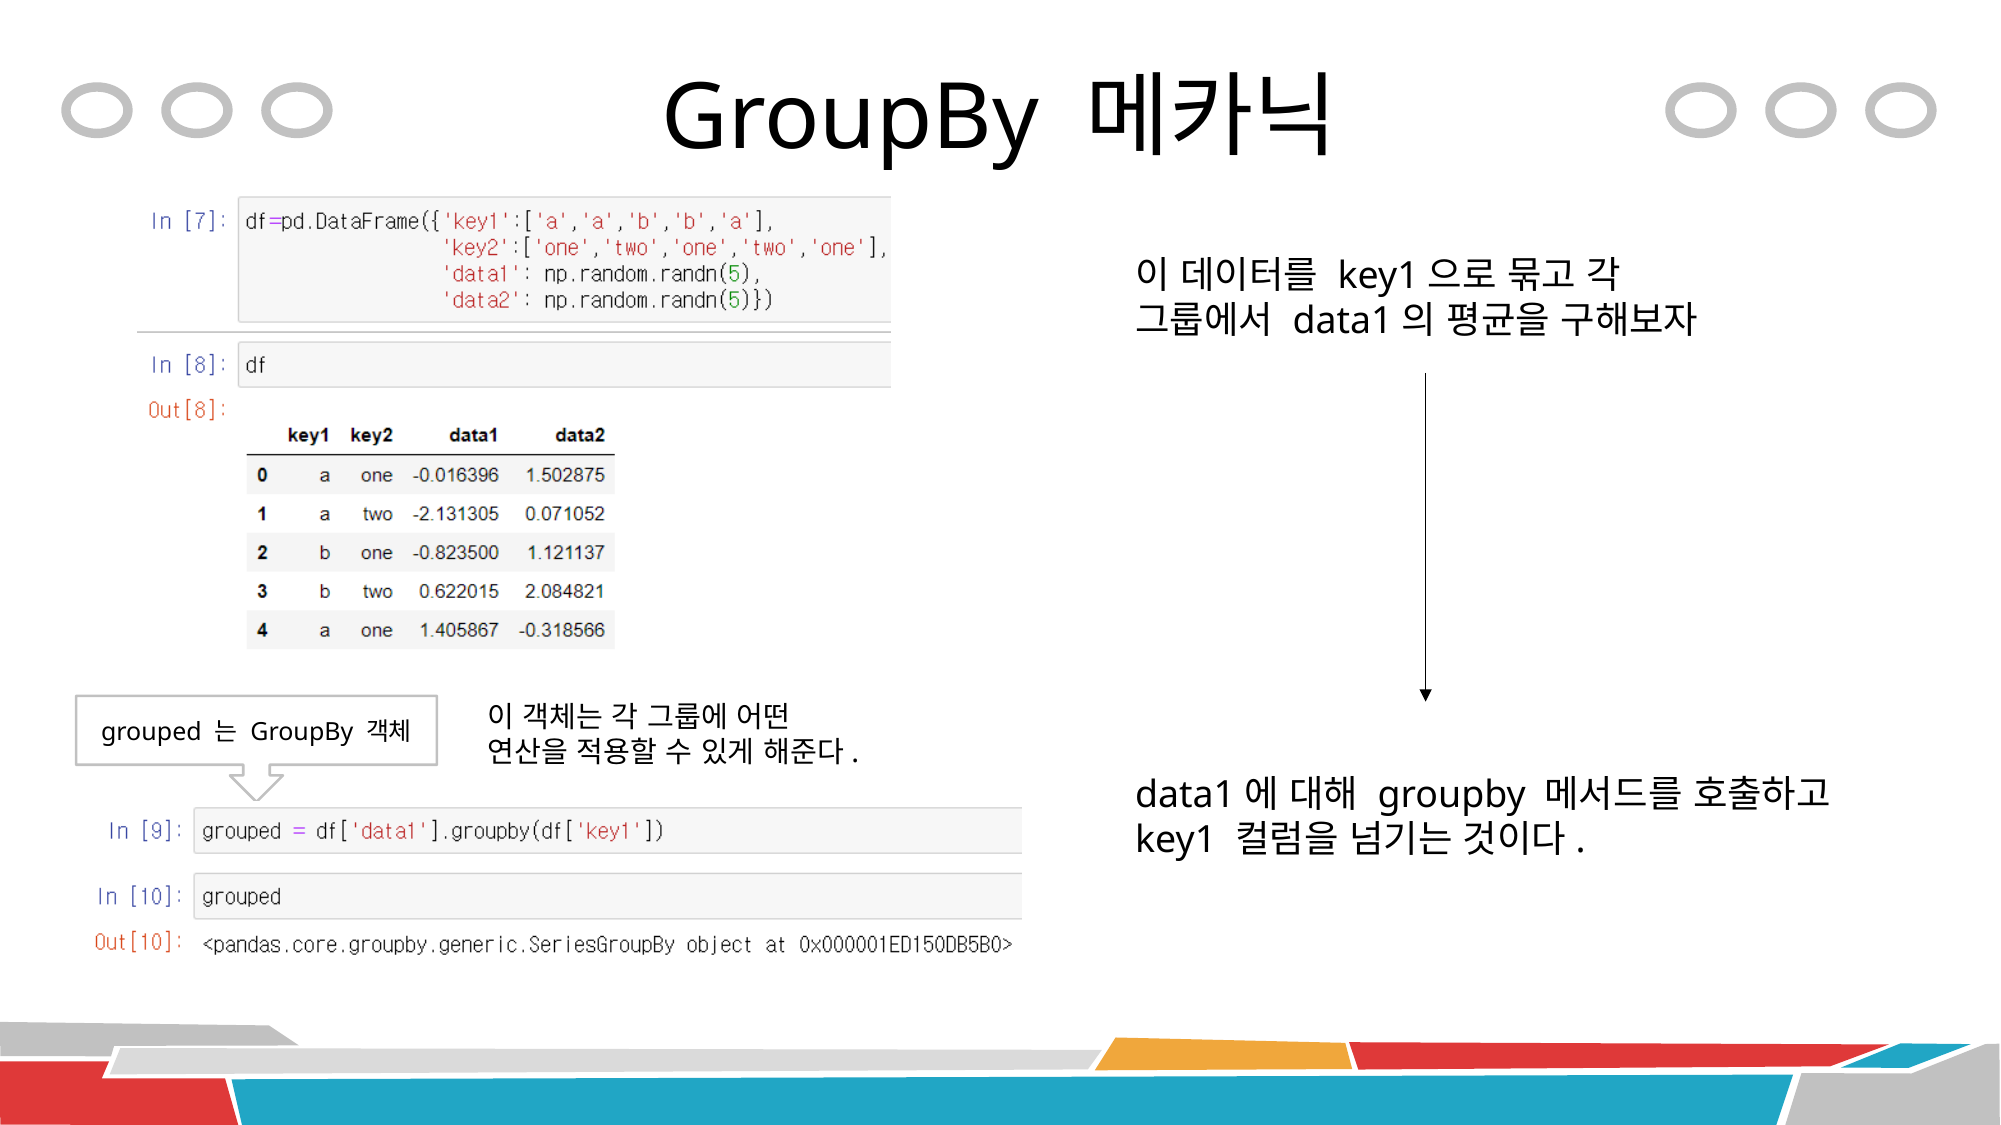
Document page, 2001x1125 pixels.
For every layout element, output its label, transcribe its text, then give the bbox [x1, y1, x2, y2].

picture [137, 193, 891, 664]
text_box 이 데이터를 key1으로 묶고 각 그룹에서 data1의 평균을 구해보자 [1120, 244, 1731, 349]
title GroupBy 메카닉 [350, 18, 1650, 206]
text_box data1에 대해 groupby 메서드를 호출하고 key1 컬럼을 넘기는 것이다. [1120, 762, 1862, 868]
text_box grouped 는 GroupBy 객체 [74, 694, 439, 801]
picture [75, 801, 1022, 965]
text_box 이 객체는 각 그룹에 어떤 연산을 적용할 수 있게 해준다. [472, 691, 891, 776]
